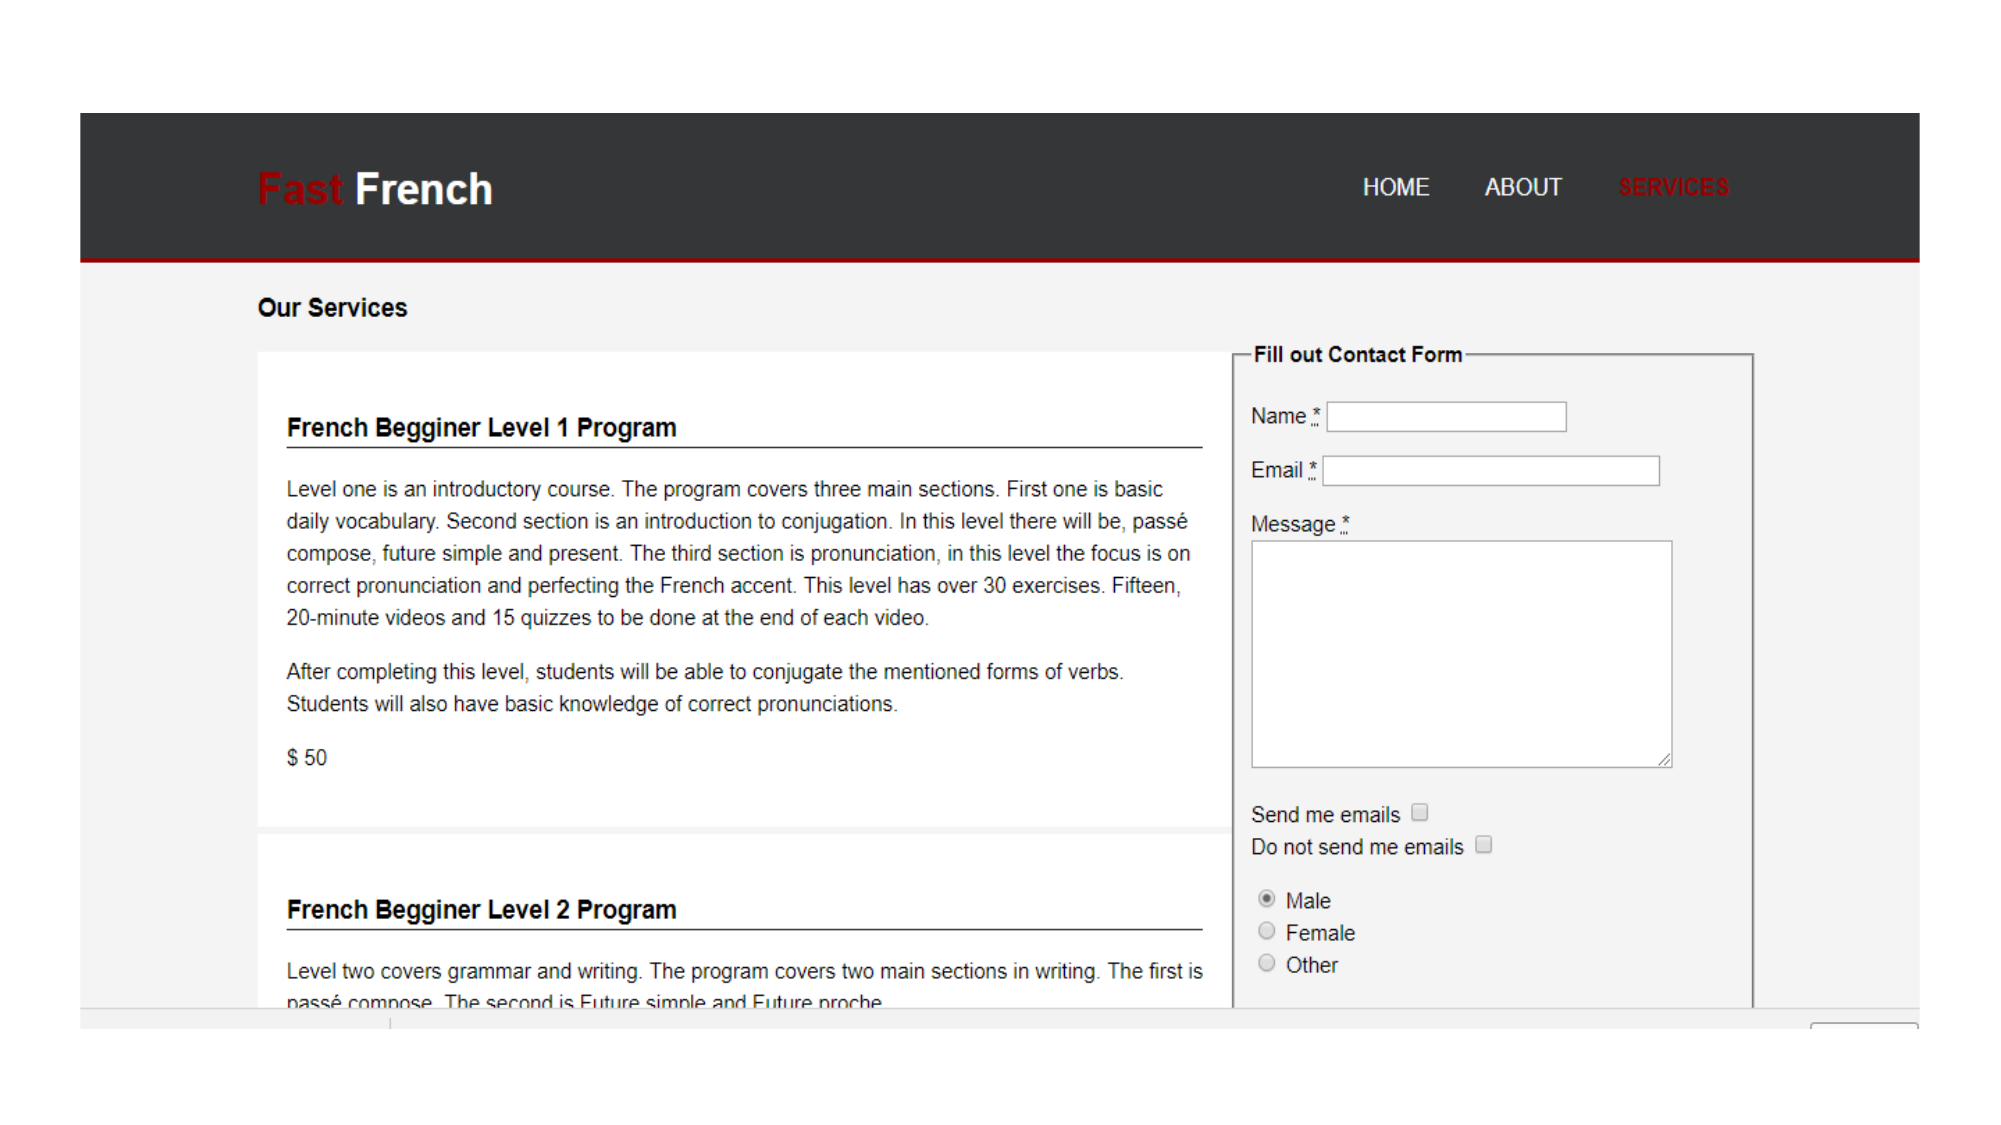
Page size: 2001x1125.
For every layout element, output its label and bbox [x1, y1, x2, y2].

list [80, 112, 1920, 1029]
